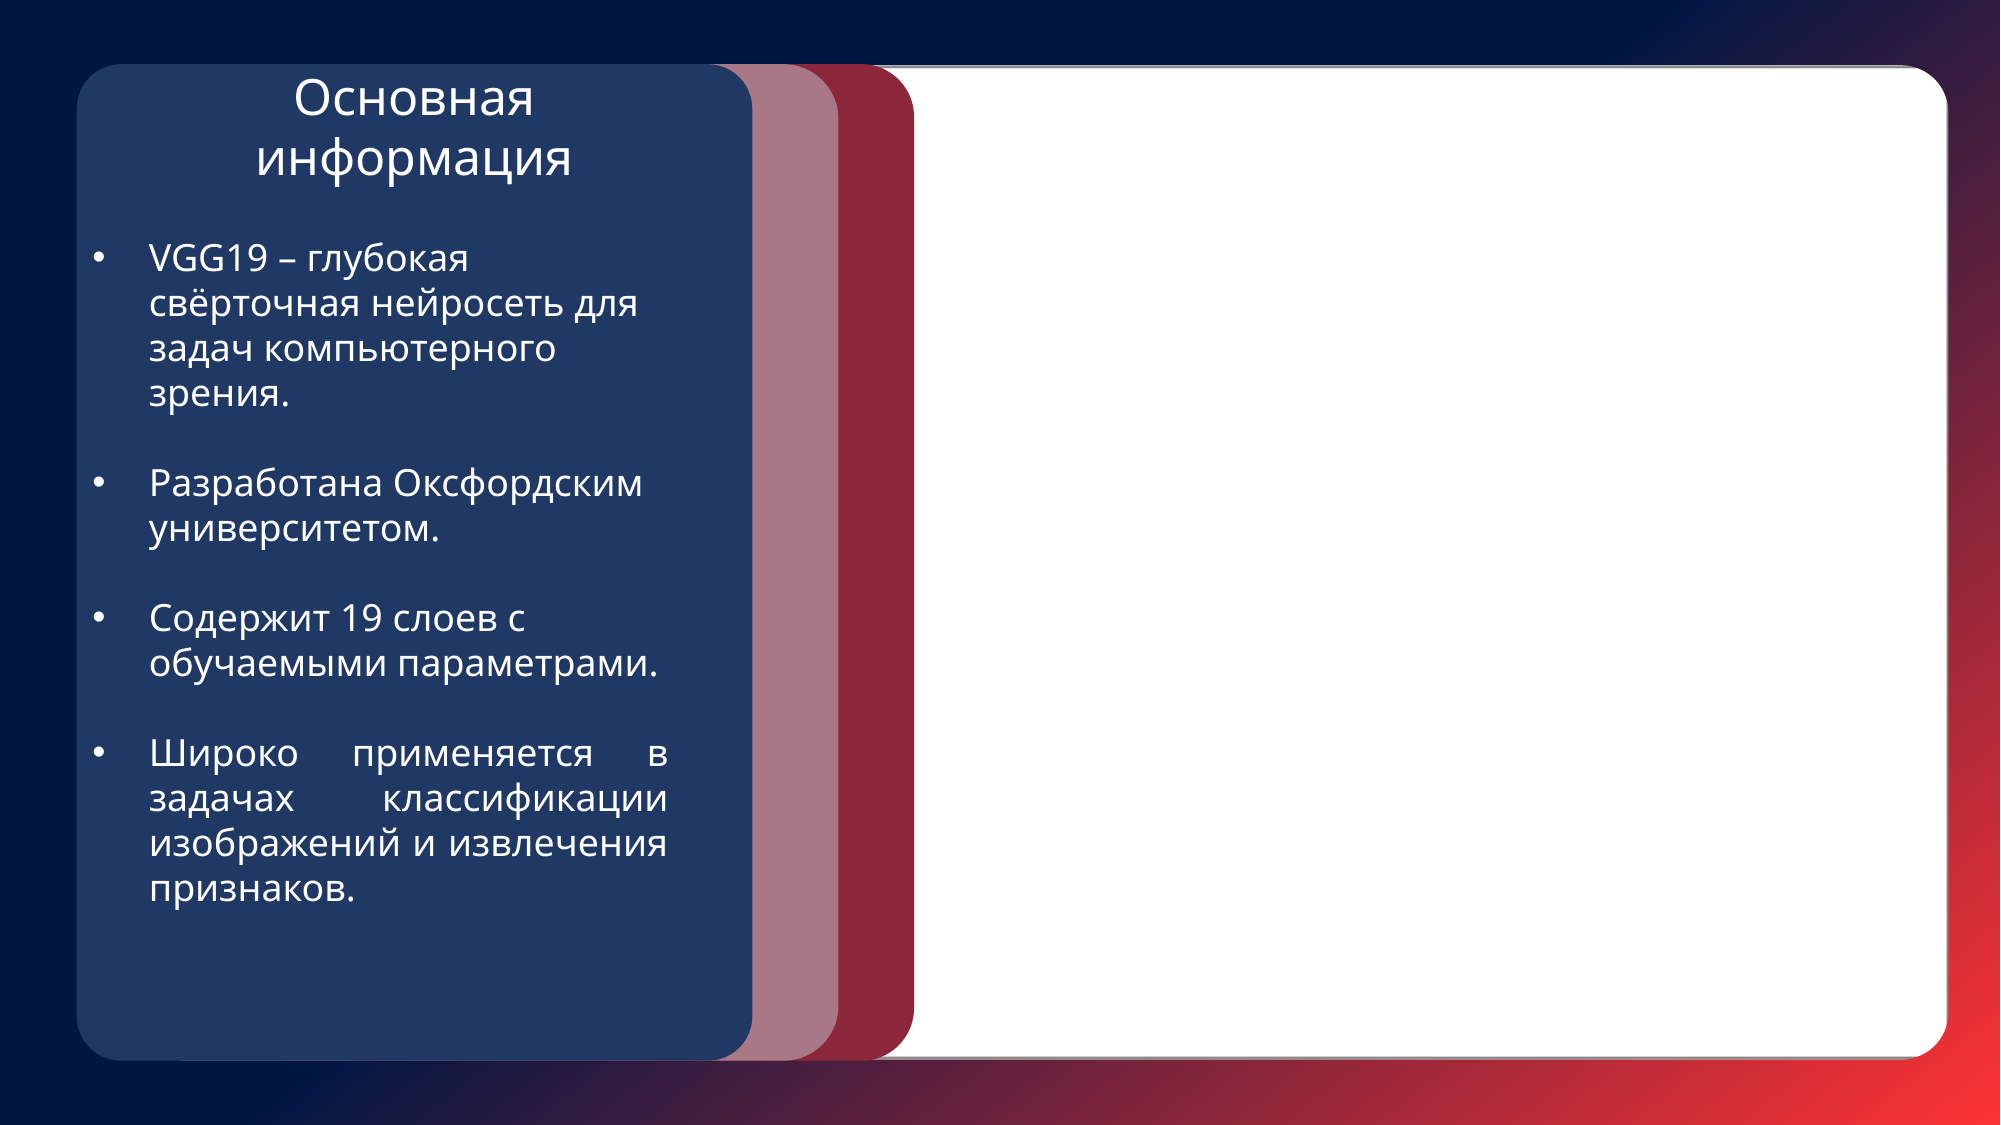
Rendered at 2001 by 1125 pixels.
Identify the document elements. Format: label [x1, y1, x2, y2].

text_box [838, 65, 913, 1060]
picture [913, 65, 1949, 1060]
text_box [752, 65, 838, 1060]
text_box [77, 65, 752, 1060]
